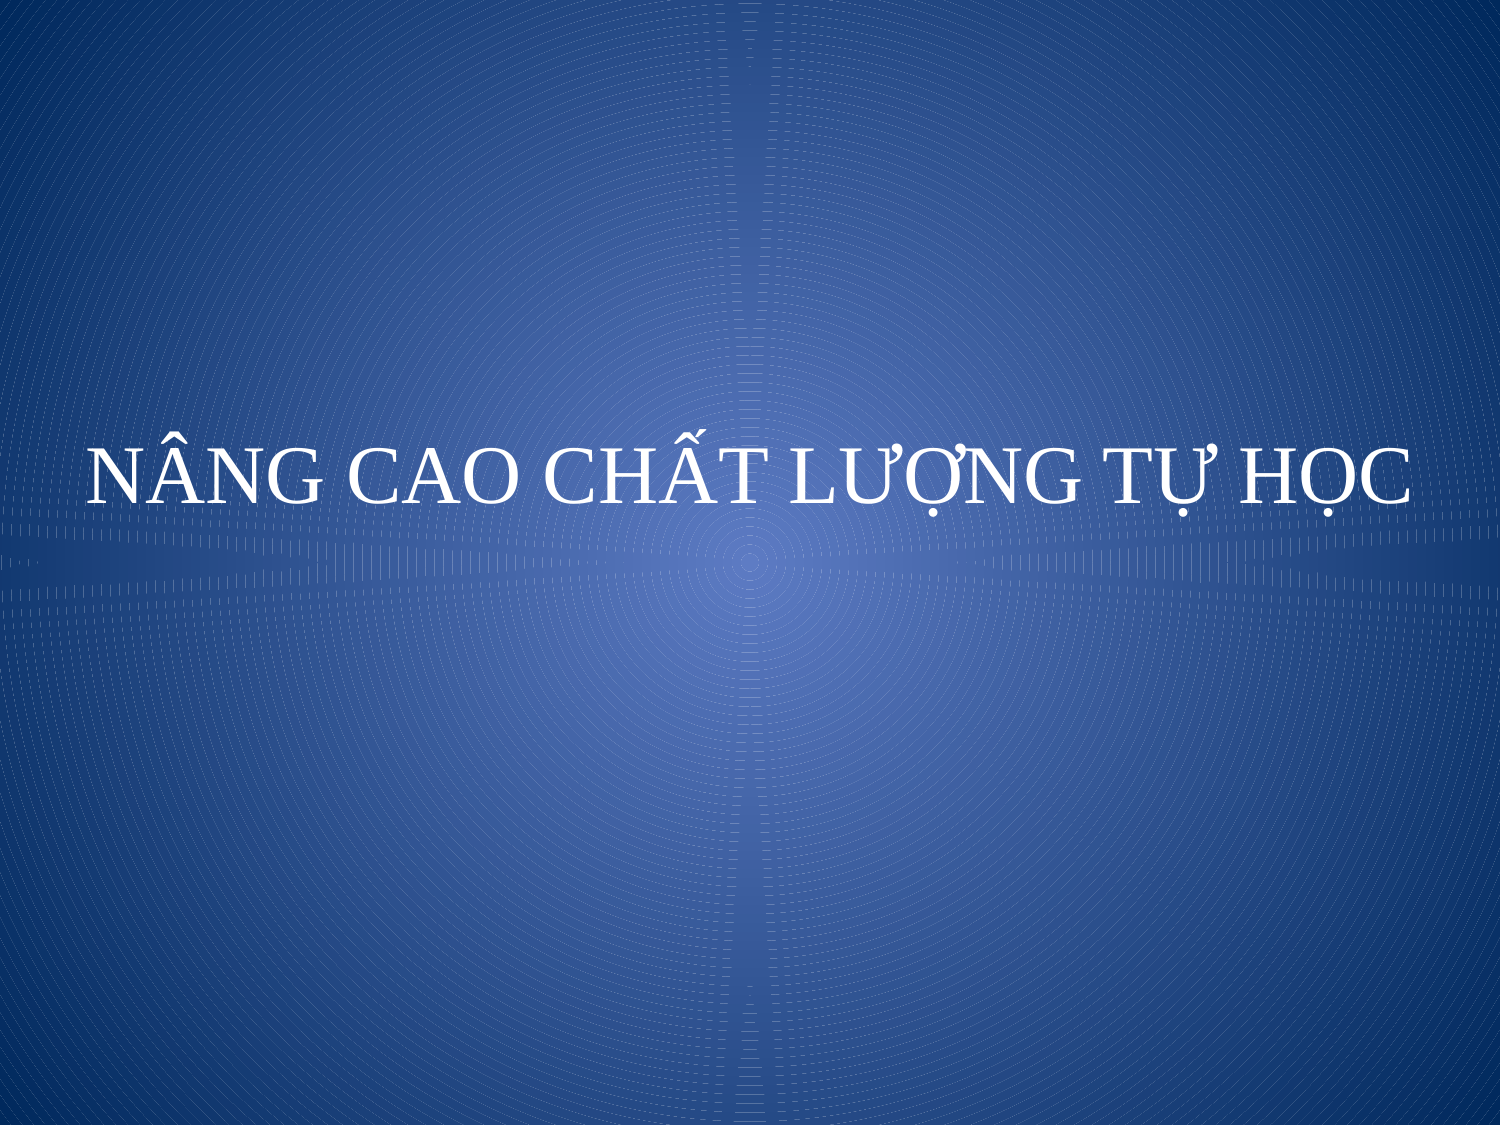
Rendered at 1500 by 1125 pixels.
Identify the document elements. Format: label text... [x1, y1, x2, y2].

title NÂNG CAO CHẤT LƯỢNG TỰ HỌC [37, 349, 1463, 591]
